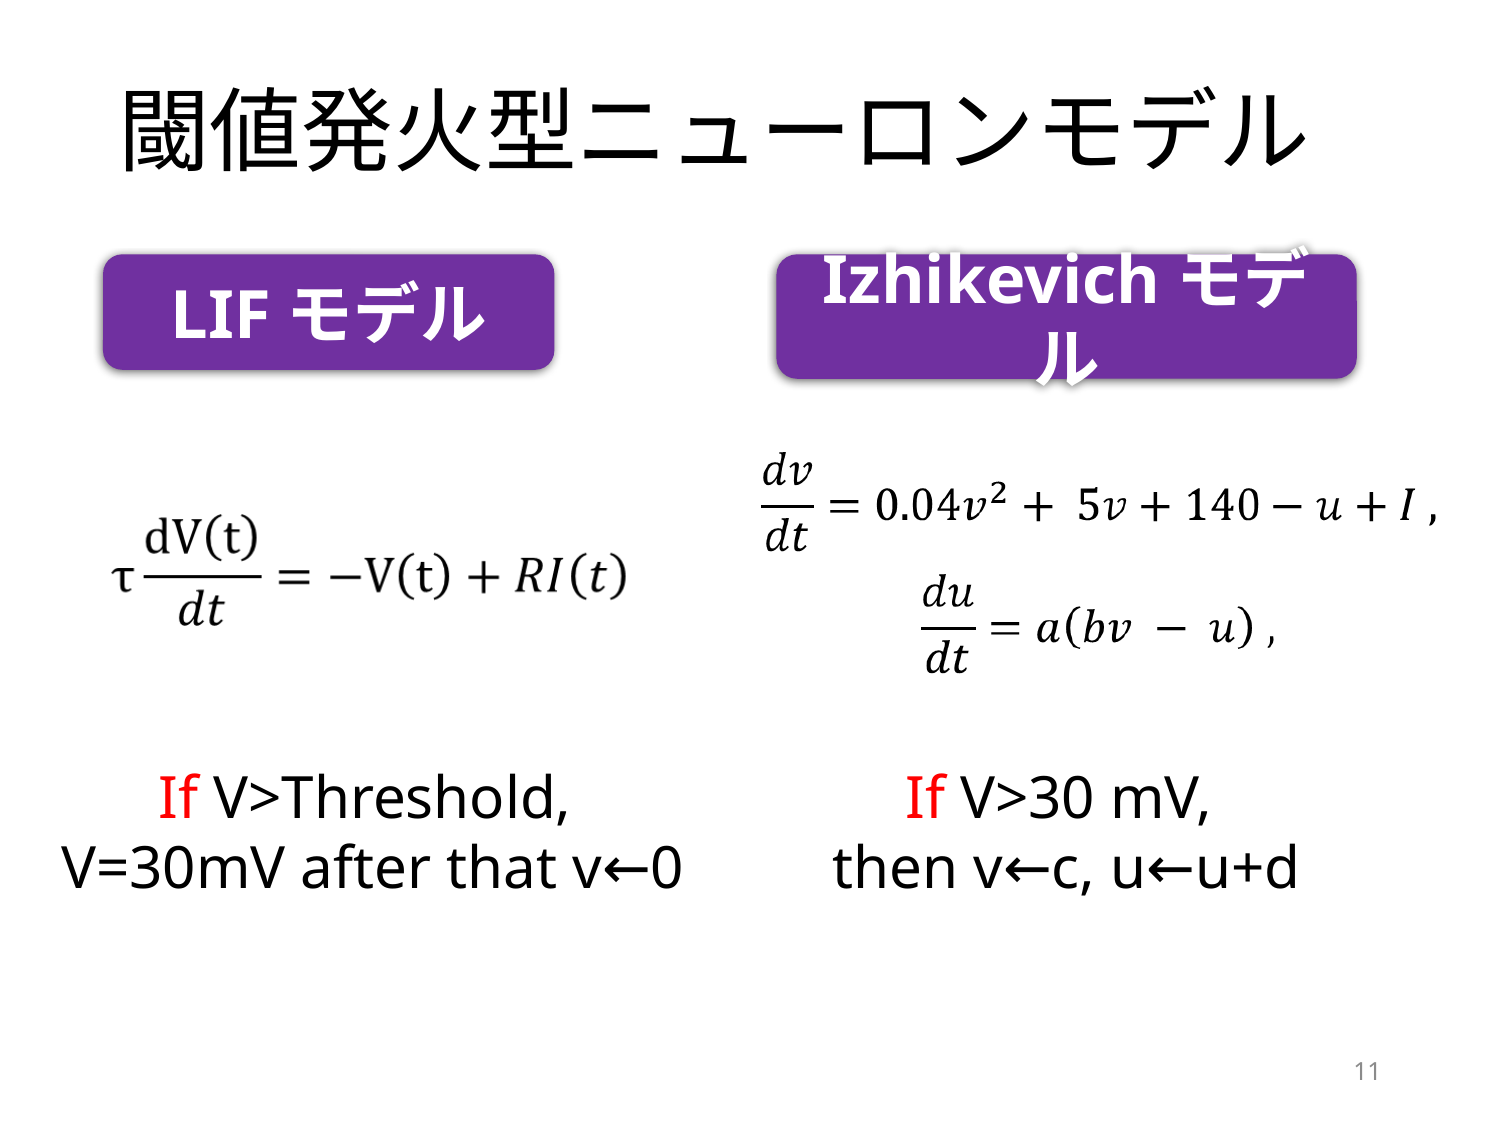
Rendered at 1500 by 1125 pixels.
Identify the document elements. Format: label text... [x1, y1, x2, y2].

text_box If V>Threshold, V=30mV after that v←0 [46, 752, 699, 908]
text_box If V>30 mV, then v←c, u←u+d [817, 752, 1316, 908]
slide_number 10 [1059, 1042, 1397, 1103]
title 閾値発火型ニューロンモデル [103, 59, 1397, 210]
picture [0, 445, 1500, 674]
text_box LIFモデル [102, 254, 555, 370]
text_box Izhikevichモデル [776, 254, 1357, 379]
